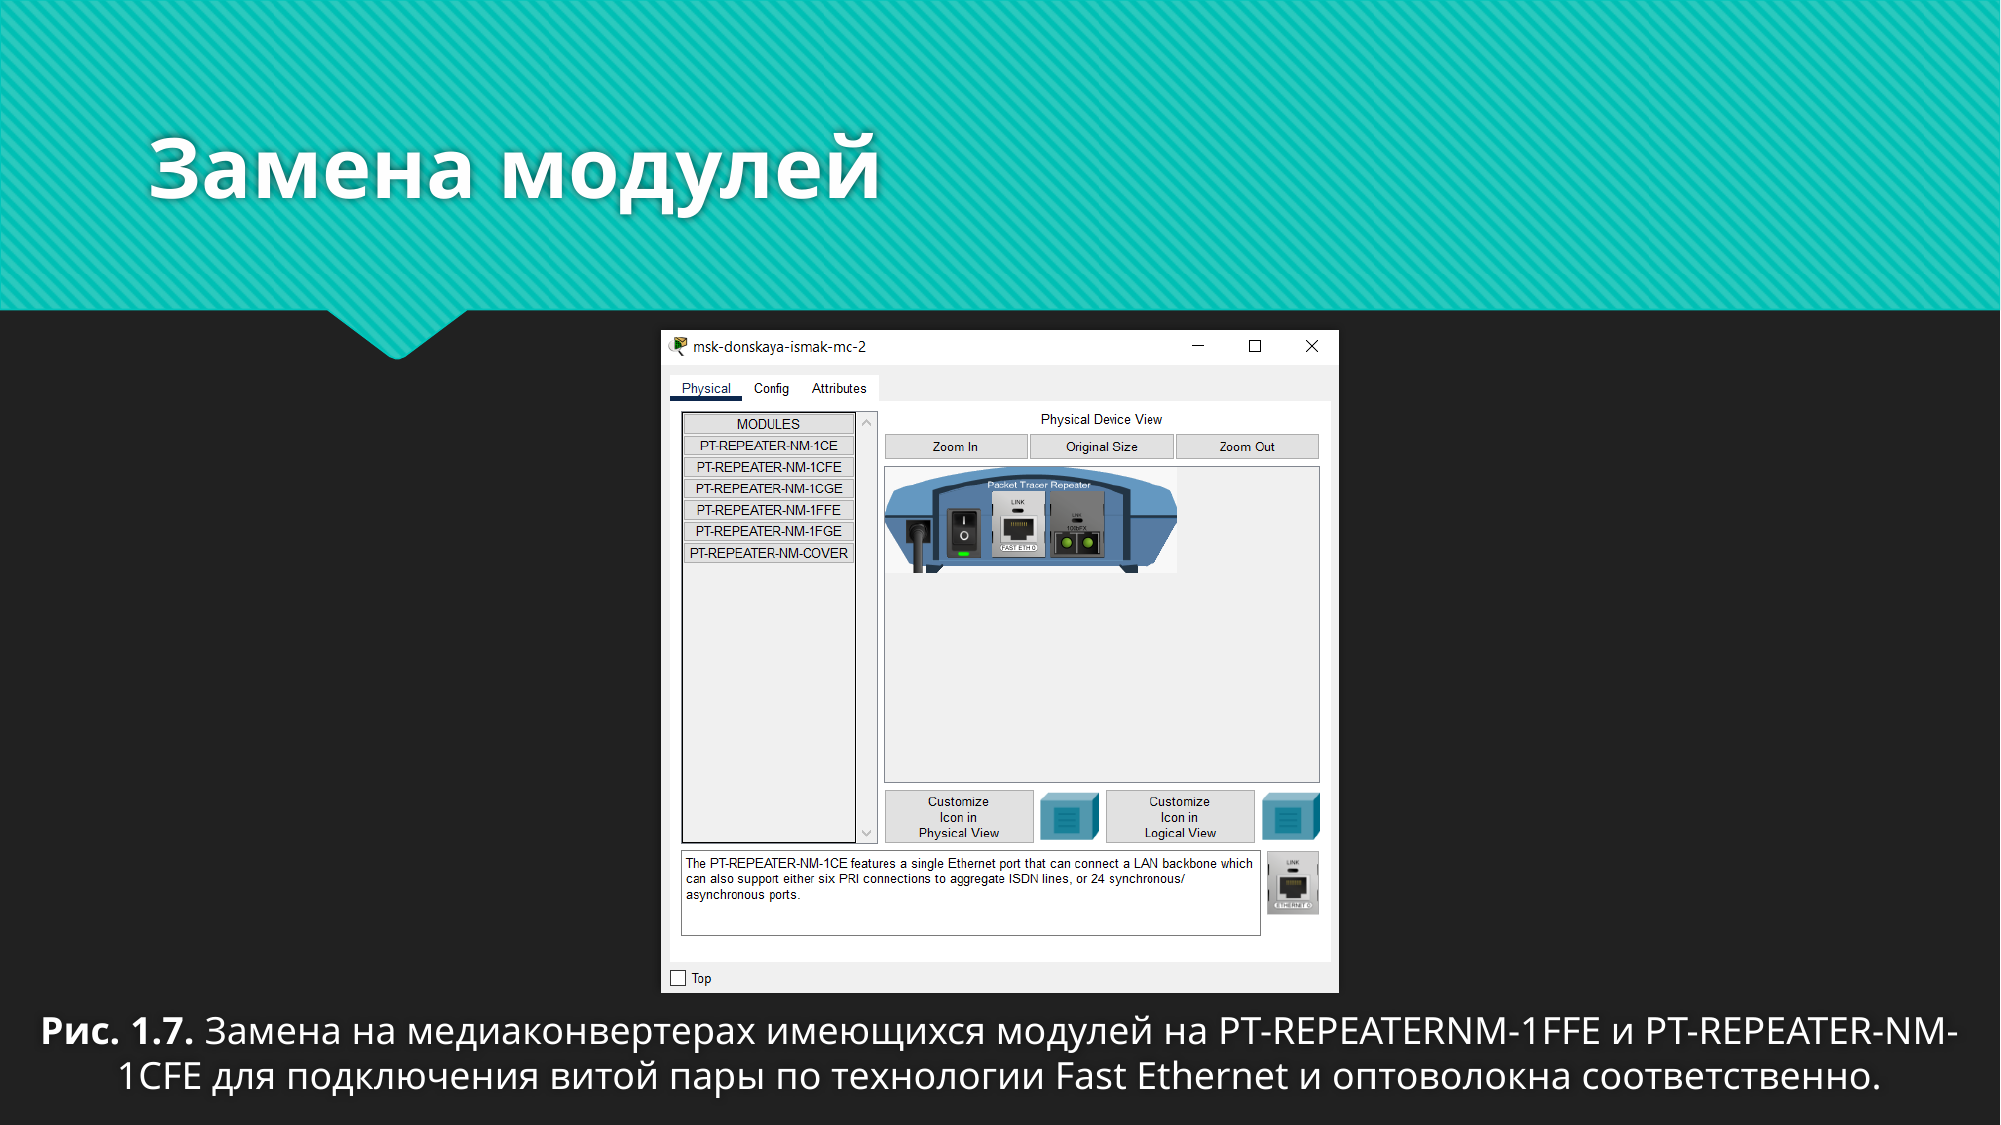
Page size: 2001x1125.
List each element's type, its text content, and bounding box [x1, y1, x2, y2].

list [660, 330, 1339, 993]
title Замена модулей [132, 103, 1868, 223]
text_box Рис. 1.7. Замена на медиаконвертерах имеющихся модулей на PT-REPEATERNM-1FFE и PT-REPEATER-NM-1CFE для подключения витой пары по технологии Fast Ethernet и оптоволокна соответственно. [20, 992, 1980, 1112]
